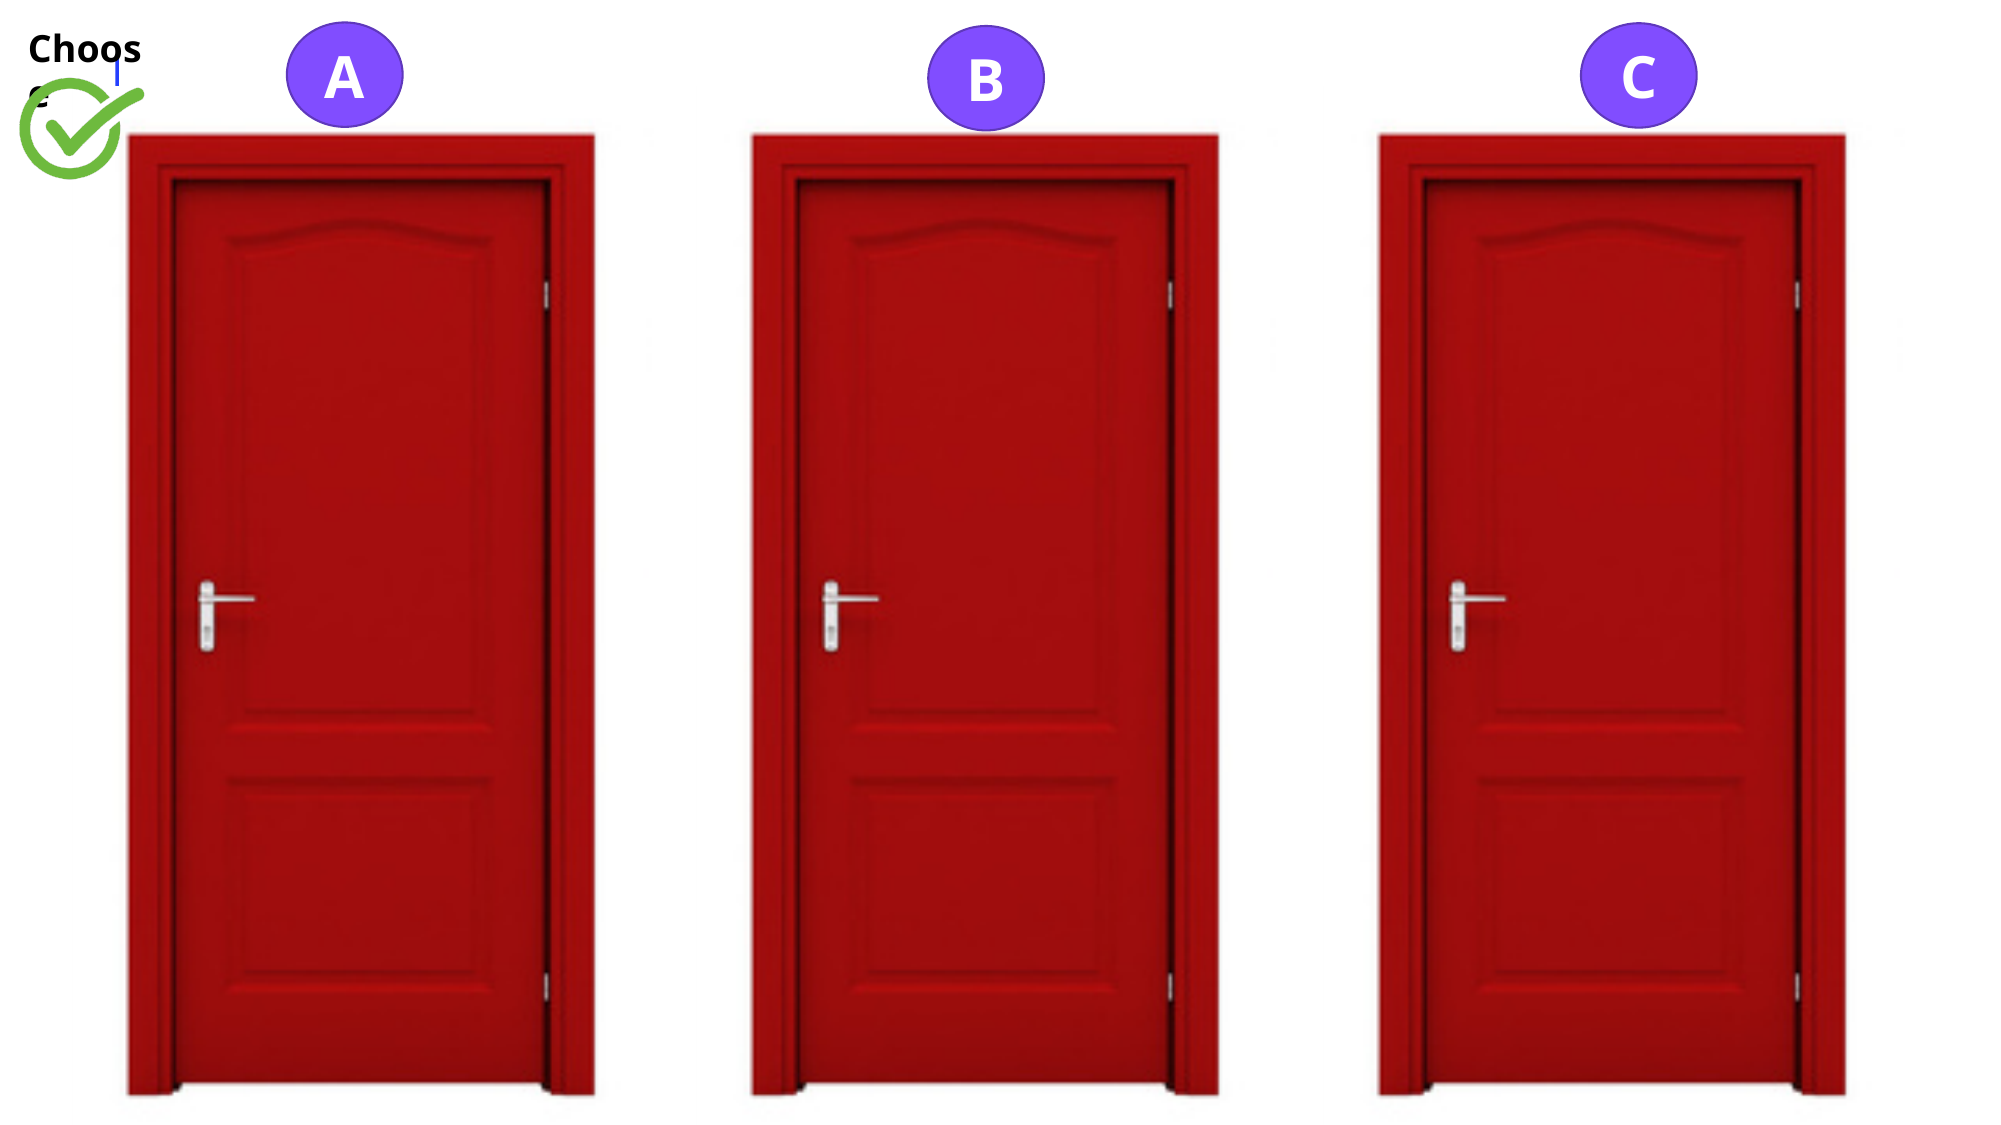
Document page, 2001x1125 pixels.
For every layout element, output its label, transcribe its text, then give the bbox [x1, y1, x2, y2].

picture [0, 42, 654, 1125]
text_box C [1579, 22, 1698, 86]
picture [695, 86, 1278, 1125]
text_box B [927, 24, 1046, 86]
picture [1322, 86, 1905, 1125]
text_box Choose [13, 17, 178, 86]
text_box A [285, 21, 404, 86]
